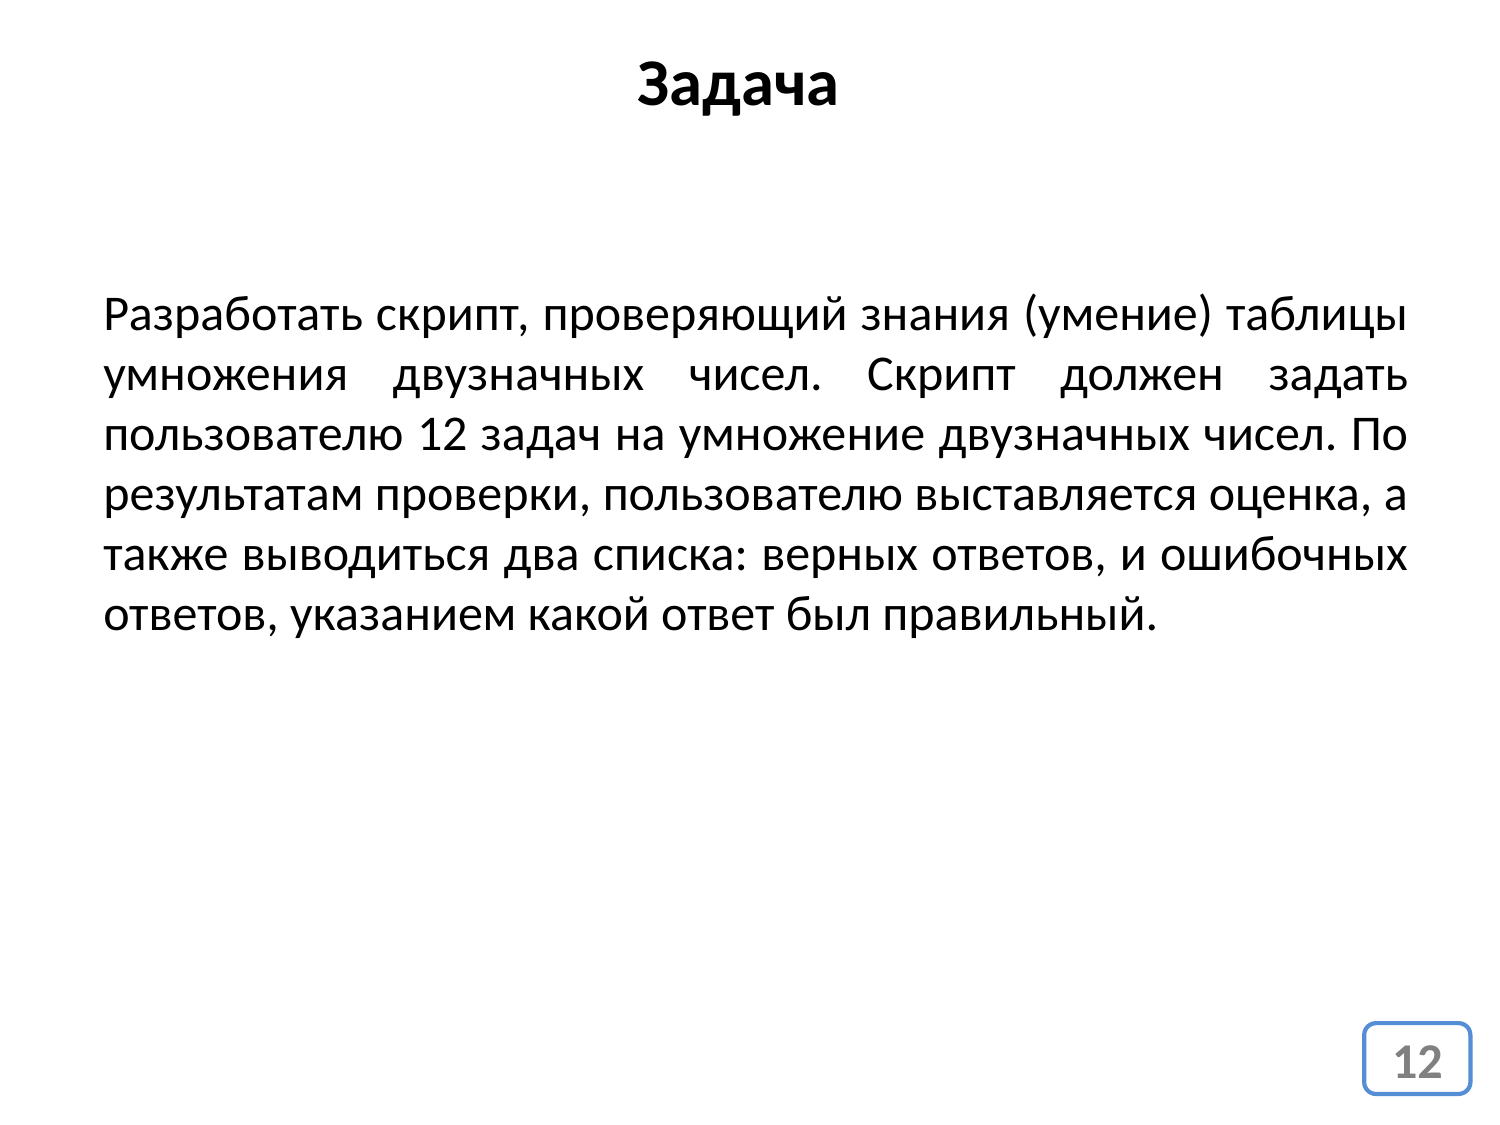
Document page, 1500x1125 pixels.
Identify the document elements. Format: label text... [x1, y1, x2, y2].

text_box Разработать скрипт, проверяющий знания (умение) таблицы умножения двузначных чисел. Скрипт должен задать пользователю 12 задач на умножение двузначных чисел. По результатам проверки, пользователю выставляется оценка, а также выводиться два списка: верных ответов, и ошибочных ответов, указанием какой ответ был правильный. [88, 272, 1424, 648]
title Задача [64, 20, 1414, 138]
text_box 12 [1362, 1021, 1473, 1097]
